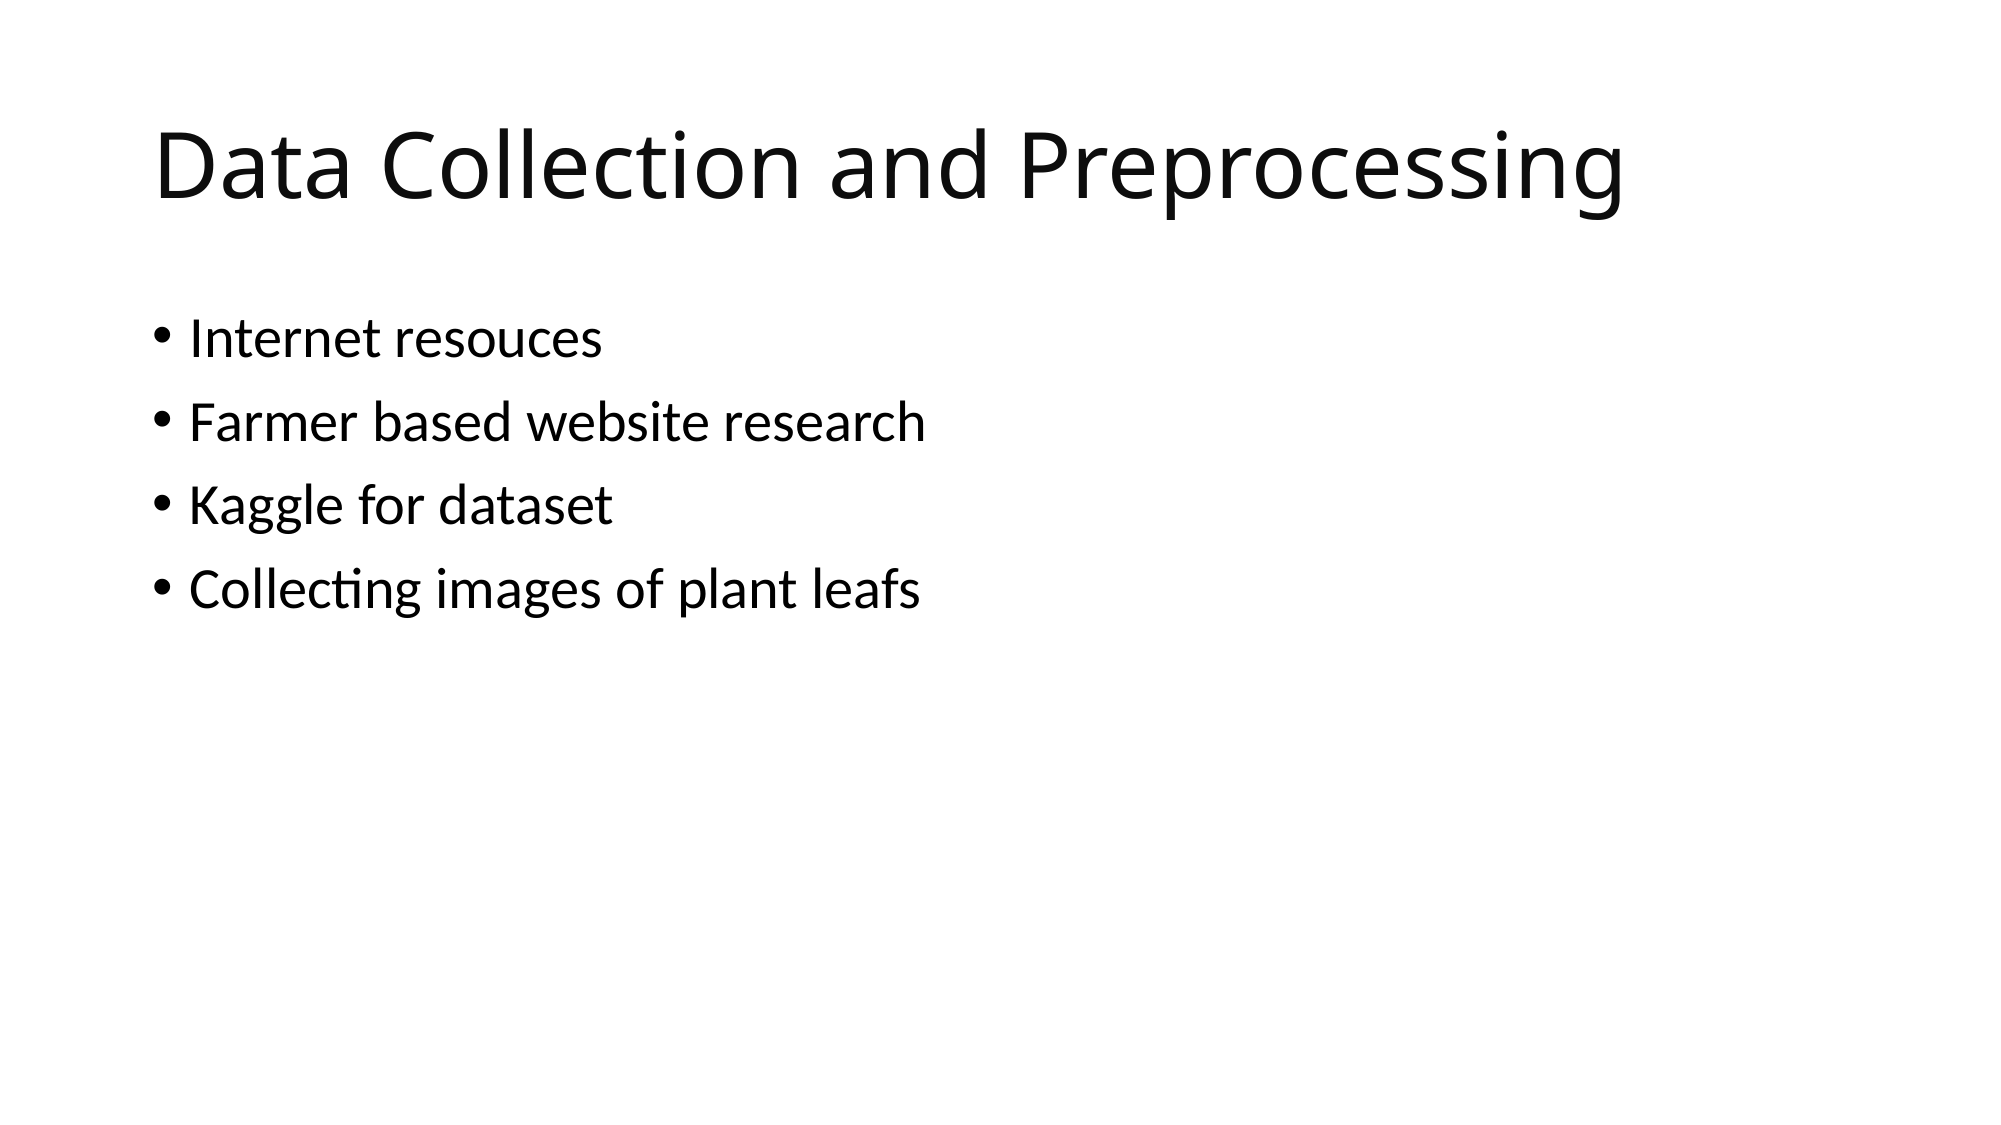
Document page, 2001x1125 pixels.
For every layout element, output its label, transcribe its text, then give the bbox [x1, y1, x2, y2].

title Data Collection and Preprocessing [137, 59, 1863, 278]
list Internet resouces Farmer based website research Kaggle for dataset Collecting images of plant leafs [137, 299, 1863, 1014]
